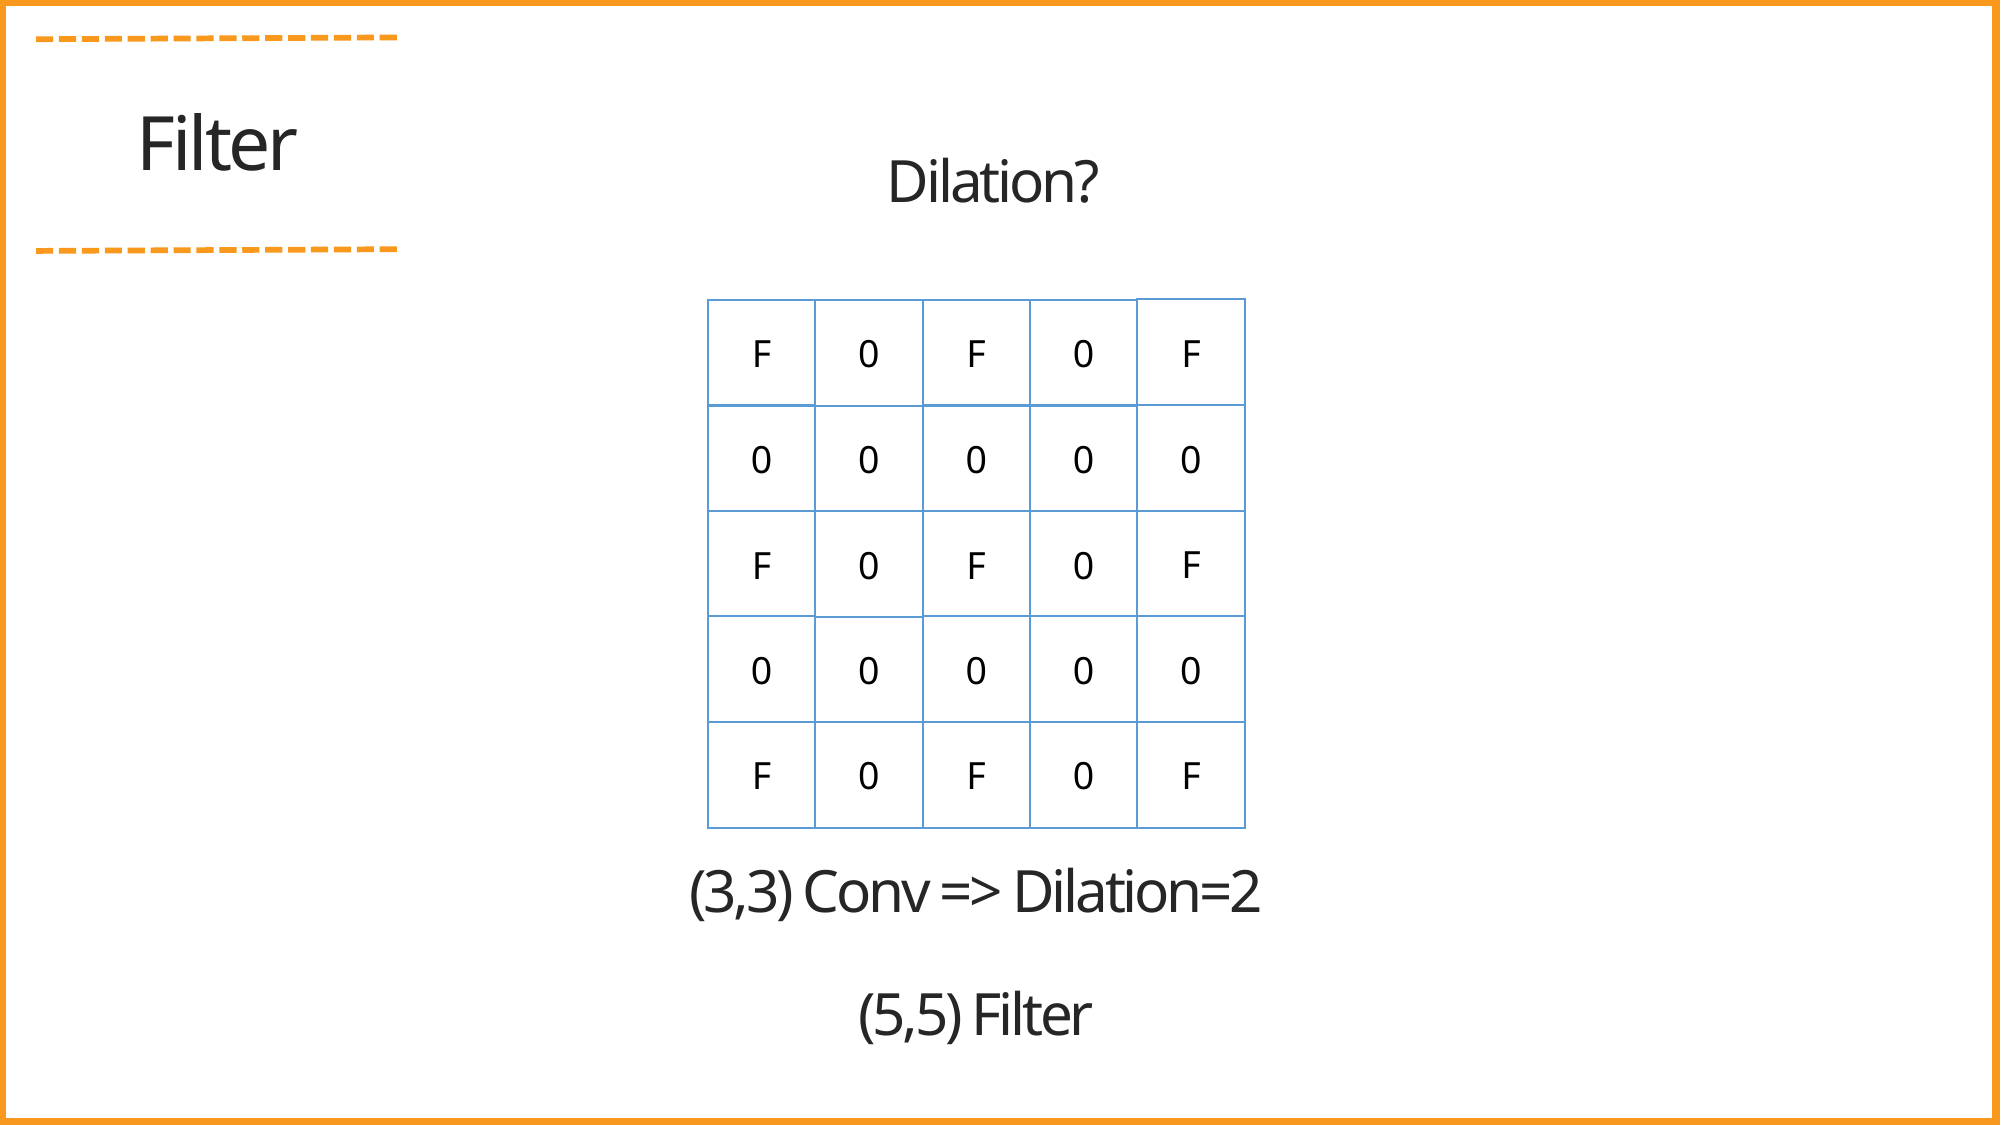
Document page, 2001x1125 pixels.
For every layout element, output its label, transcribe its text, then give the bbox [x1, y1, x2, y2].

text_box 0 [814, 299, 922, 405]
text_box 0 [1029, 615, 1136, 721]
text_box 0 [1029, 510, 1136, 615]
text_box F [707, 299, 814, 405]
text_box F [1136, 510, 1246, 615]
text_box 0 [1029, 405, 1136, 510]
text_box (5,5) Filter [843, 970, 1109, 1055]
text_box Filter [0, 88, 447, 193]
text_box 0 [707, 615, 816, 721]
text_box 0 [1136, 404, 1246, 510]
text_box Dilation? [872, 136, 1115, 222]
text_box F [922, 299, 1029, 405]
text_box 0 [814, 405, 922, 510]
text_box (3,3) Conv => Dilation=2 [674, 846, 1278, 931]
text_box F [1136, 298, 1246, 404]
text_box F [922, 721, 1029, 829]
text_box 0 [707, 405, 814, 510]
text_box 0 [814, 616, 922, 721]
text_box 0 [1029, 721, 1136, 829]
text_box F [1136, 721, 1246, 829]
text_box F [922, 510, 1029, 615]
text_box F [707, 510, 814, 615]
text_box 0 [1136, 615, 1246, 721]
text_box F [707, 721, 814, 829]
text_box 0 [922, 615, 1029, 721]
text_box 0 [1029, 299, 1136, 405]
text_box 0 [814, 721, 922, 829]
text_box 0 [922, 405, 1029, 510]
text_box 0 [814, 510, 922, 616]
